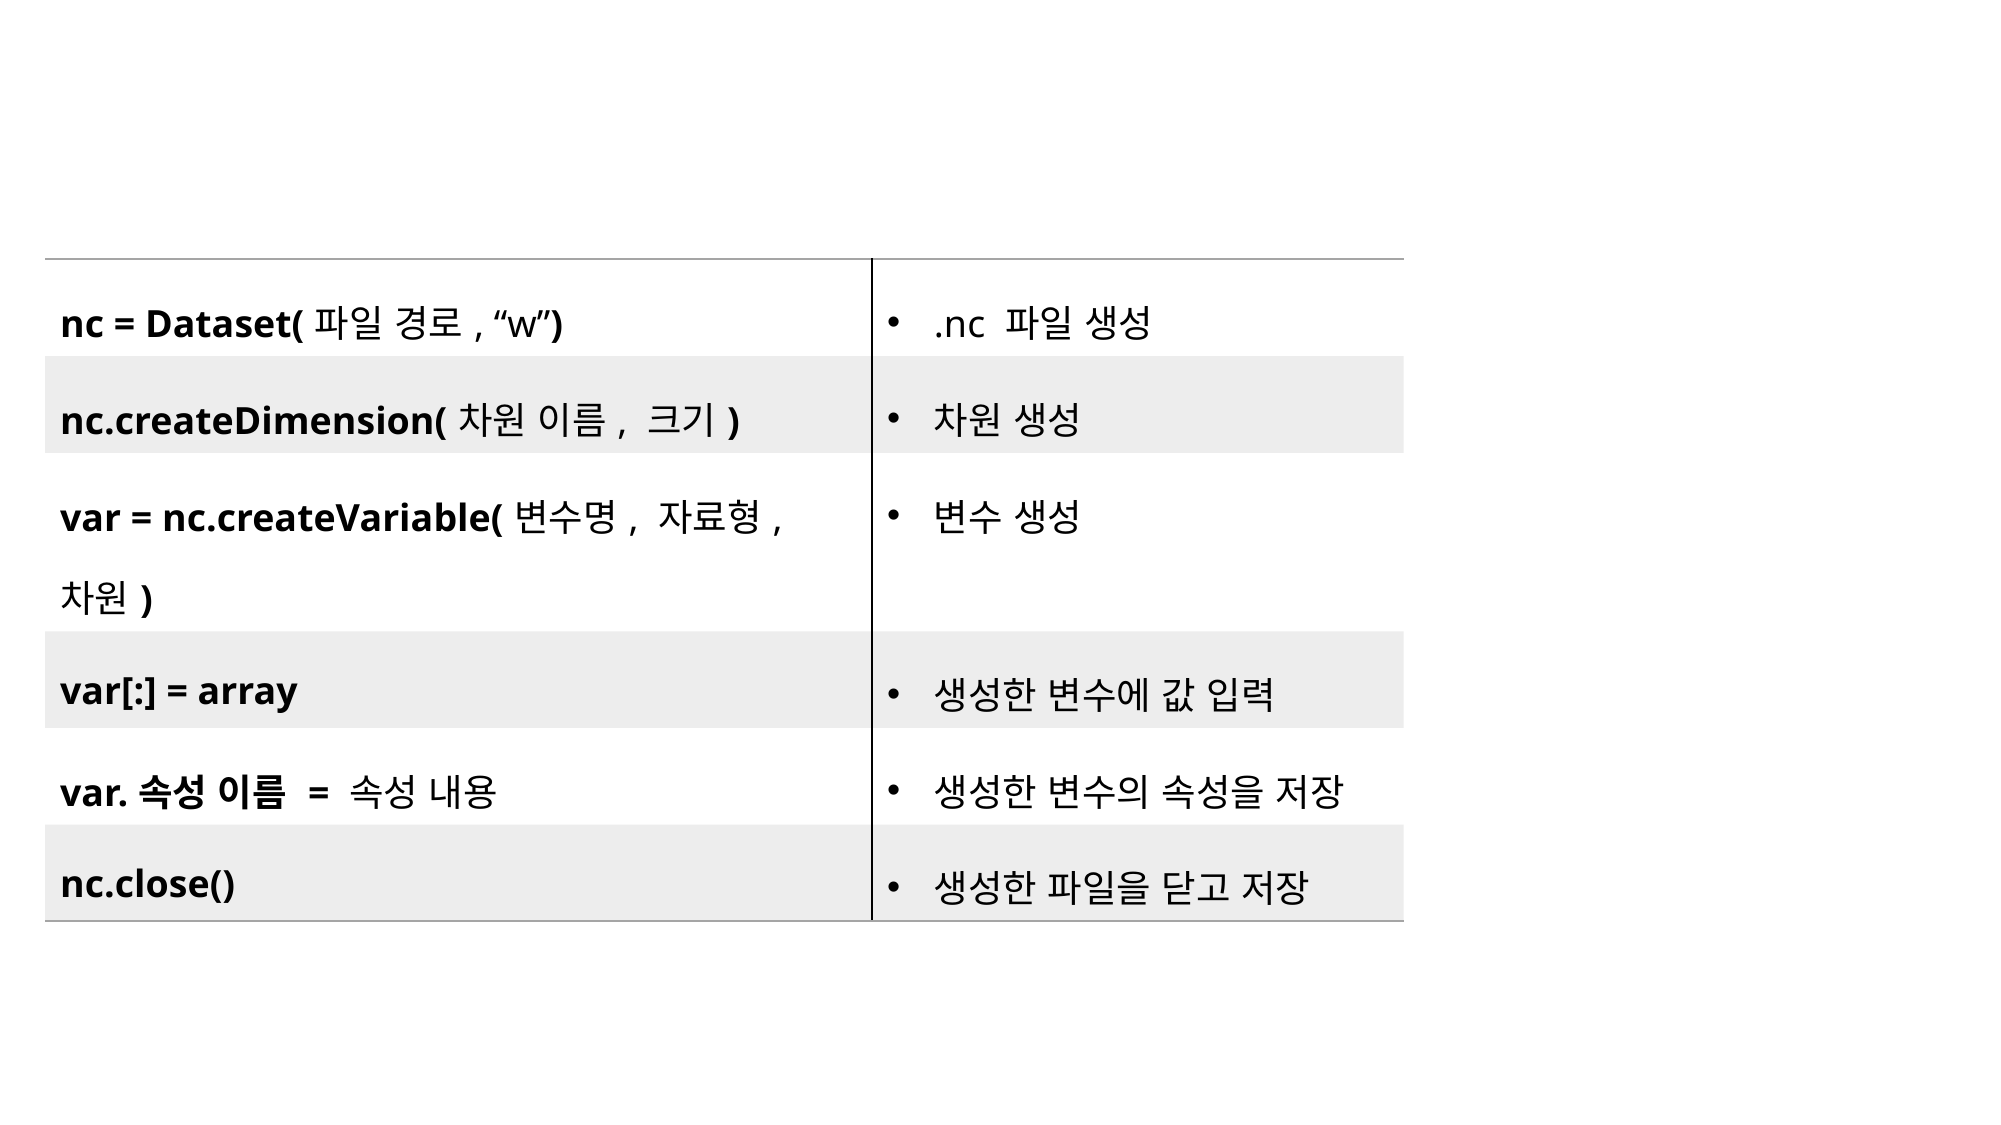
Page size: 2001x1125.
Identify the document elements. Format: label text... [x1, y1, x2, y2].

table_cell 변수 생성 [873, 453, 1404, 631]
table_cell var.속성 이름 = 속성 내용 [45, 728, 871, 825]
table_cell 생성한 변수에 값 입력 [873, 631, 1404, 728]
table_cell 생성한 변수의 속성을 저장 [873, 728, 1404, 825]
table_cell 차원 생성 [873, 356, 1404, 453]
table_header nc = Dataset(파일 경로, “w”) [45, 260, 871, 356]
table_cell var = nc.createVariable(변수명, 자료형, 차원) [45, 453, 871, 631]
table_header .nc 파일 생성 [873, 260, 1404, 356]
table_cell nc.createDimension(차원 이름, 크기) [45, 356, 871, 453]
table_cell 생성한 파일을 닫고 저장 [873, 825, 1404, 920]
table_cell var[:] = array [45, 631, 871, 728]
table_cell nc.close() [45, 825, 871, 920]
